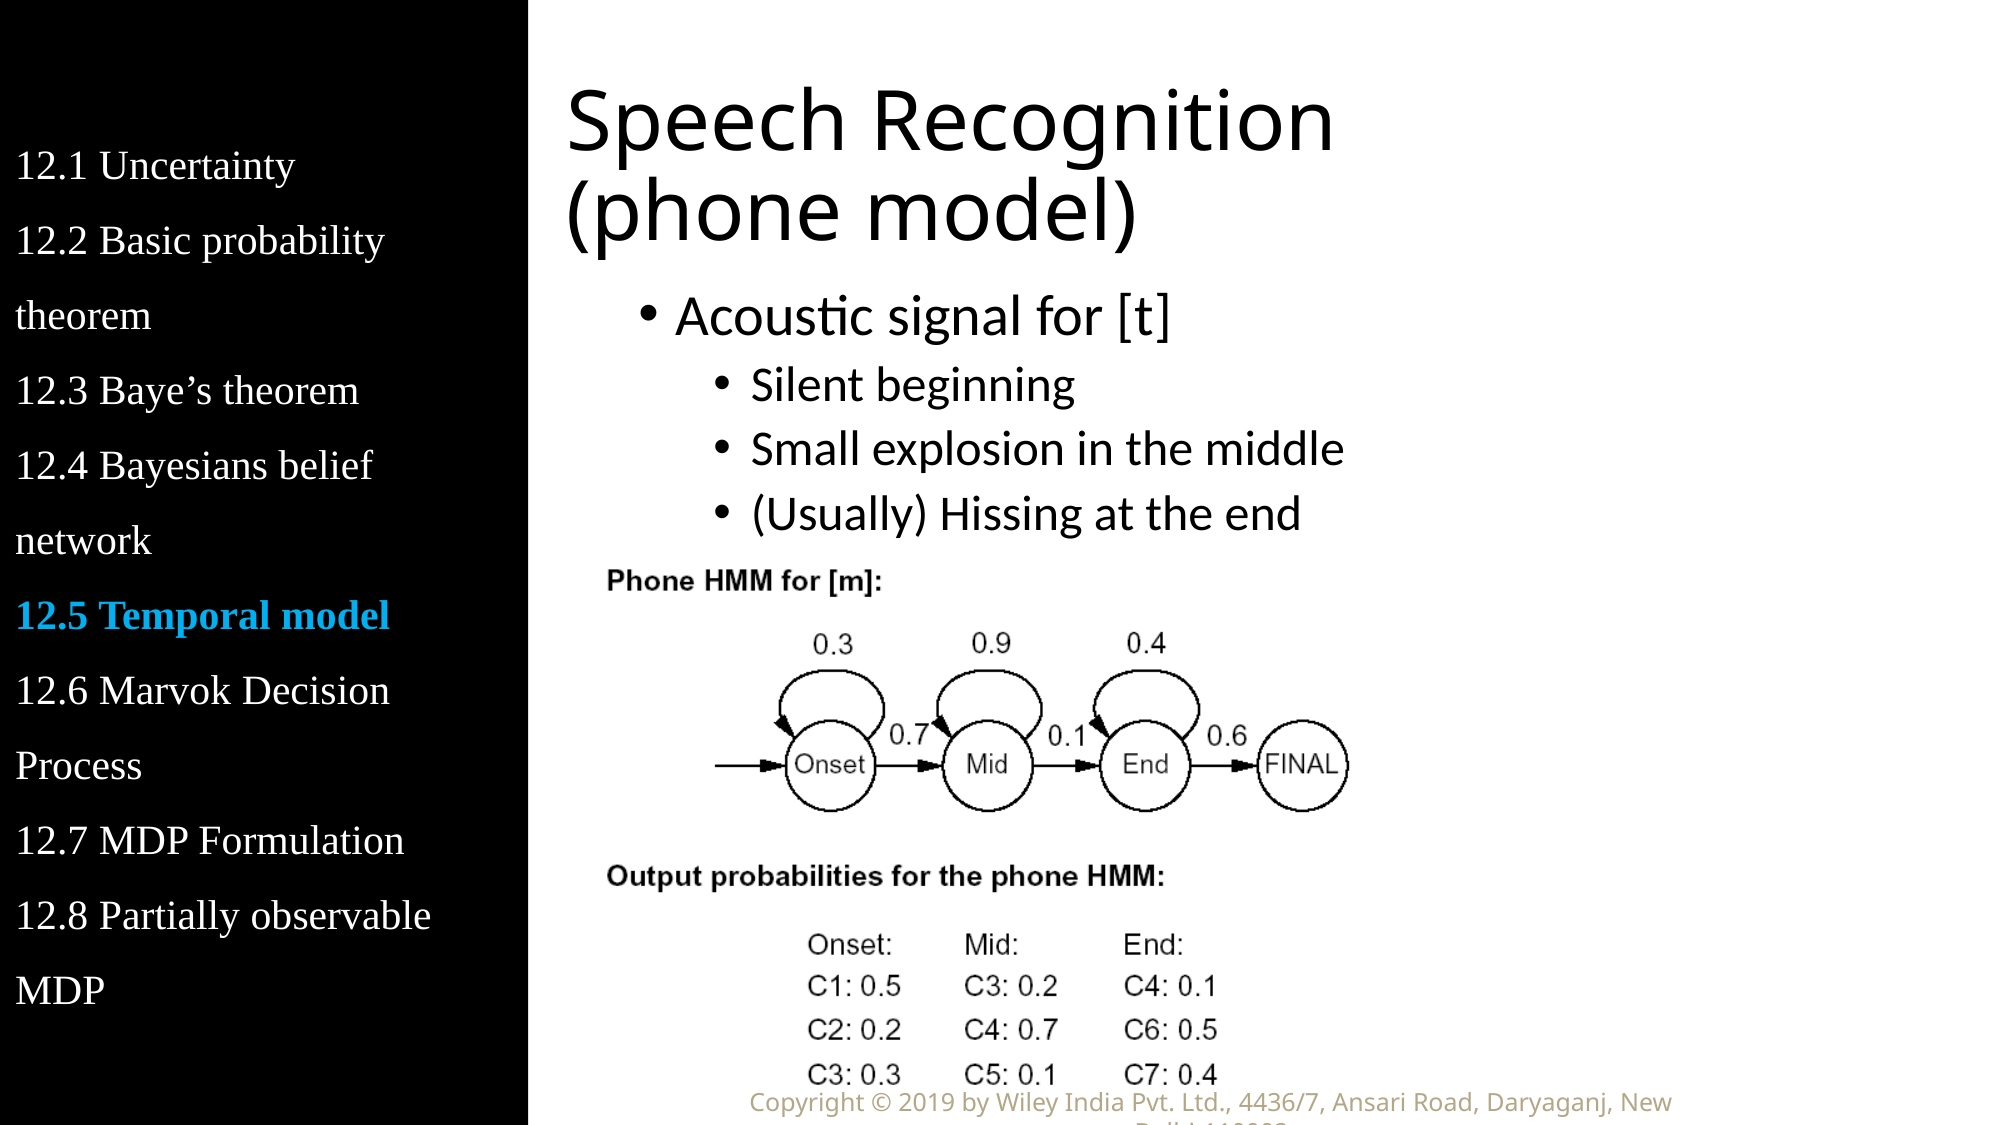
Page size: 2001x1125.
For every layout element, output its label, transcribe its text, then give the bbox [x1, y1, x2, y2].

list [599, 562, 1358, 1095]
text_box 12.1 Uncertainty 12.2 Basic probability theorem 12.3 Baye’s theorem 12.4 Bayesians belief network 12.5 Temporal model 12.6 Marvok Decision Process 12.7 MDP Formulation 12.8 Partially observable MDP [0, 0, 529, 1125]
title Speech Recognition (phone model) [551, 59, 1863, 278]
text_box Copyright © 2019 by Wiley India Pvt. Ltd., 4436/7, Ansari Road, Daryaganj, New Delhi-110002 [711, 1079, 1712, 1125]
list Acoustic signal for [t] Silent beginning Small explosion in the middle (Usually) Hissing at the end [623, 277, 1974, 1020]
